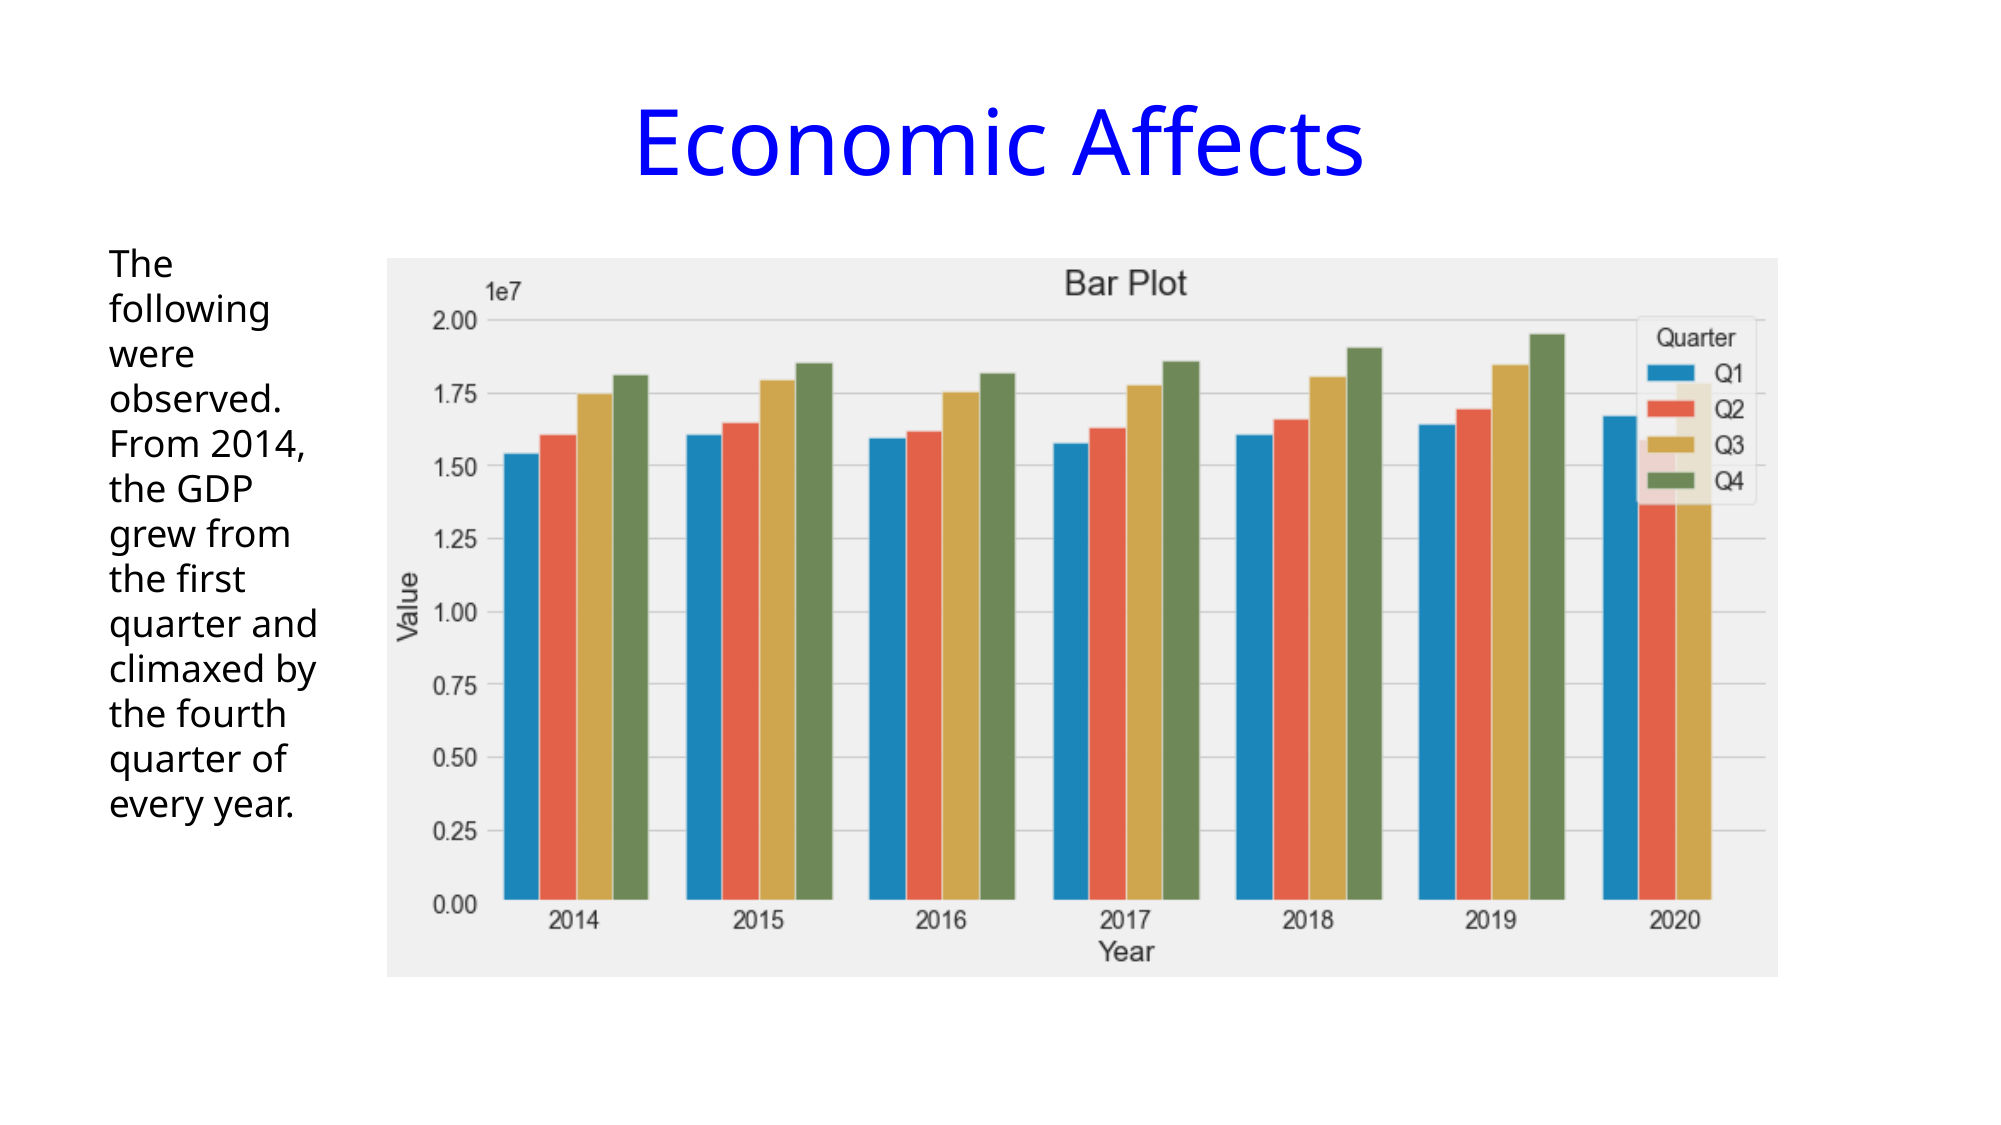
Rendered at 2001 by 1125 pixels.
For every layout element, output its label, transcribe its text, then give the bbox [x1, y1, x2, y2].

text_box The following were observed. From 2014, the GDP grew from the first quarter and climaxed by the fourth quarter of every year. [94, 232, 335, 1024]
picture [386, 258, 1778, 978]
title Economic Affects [99, 45, 1900, 233]
